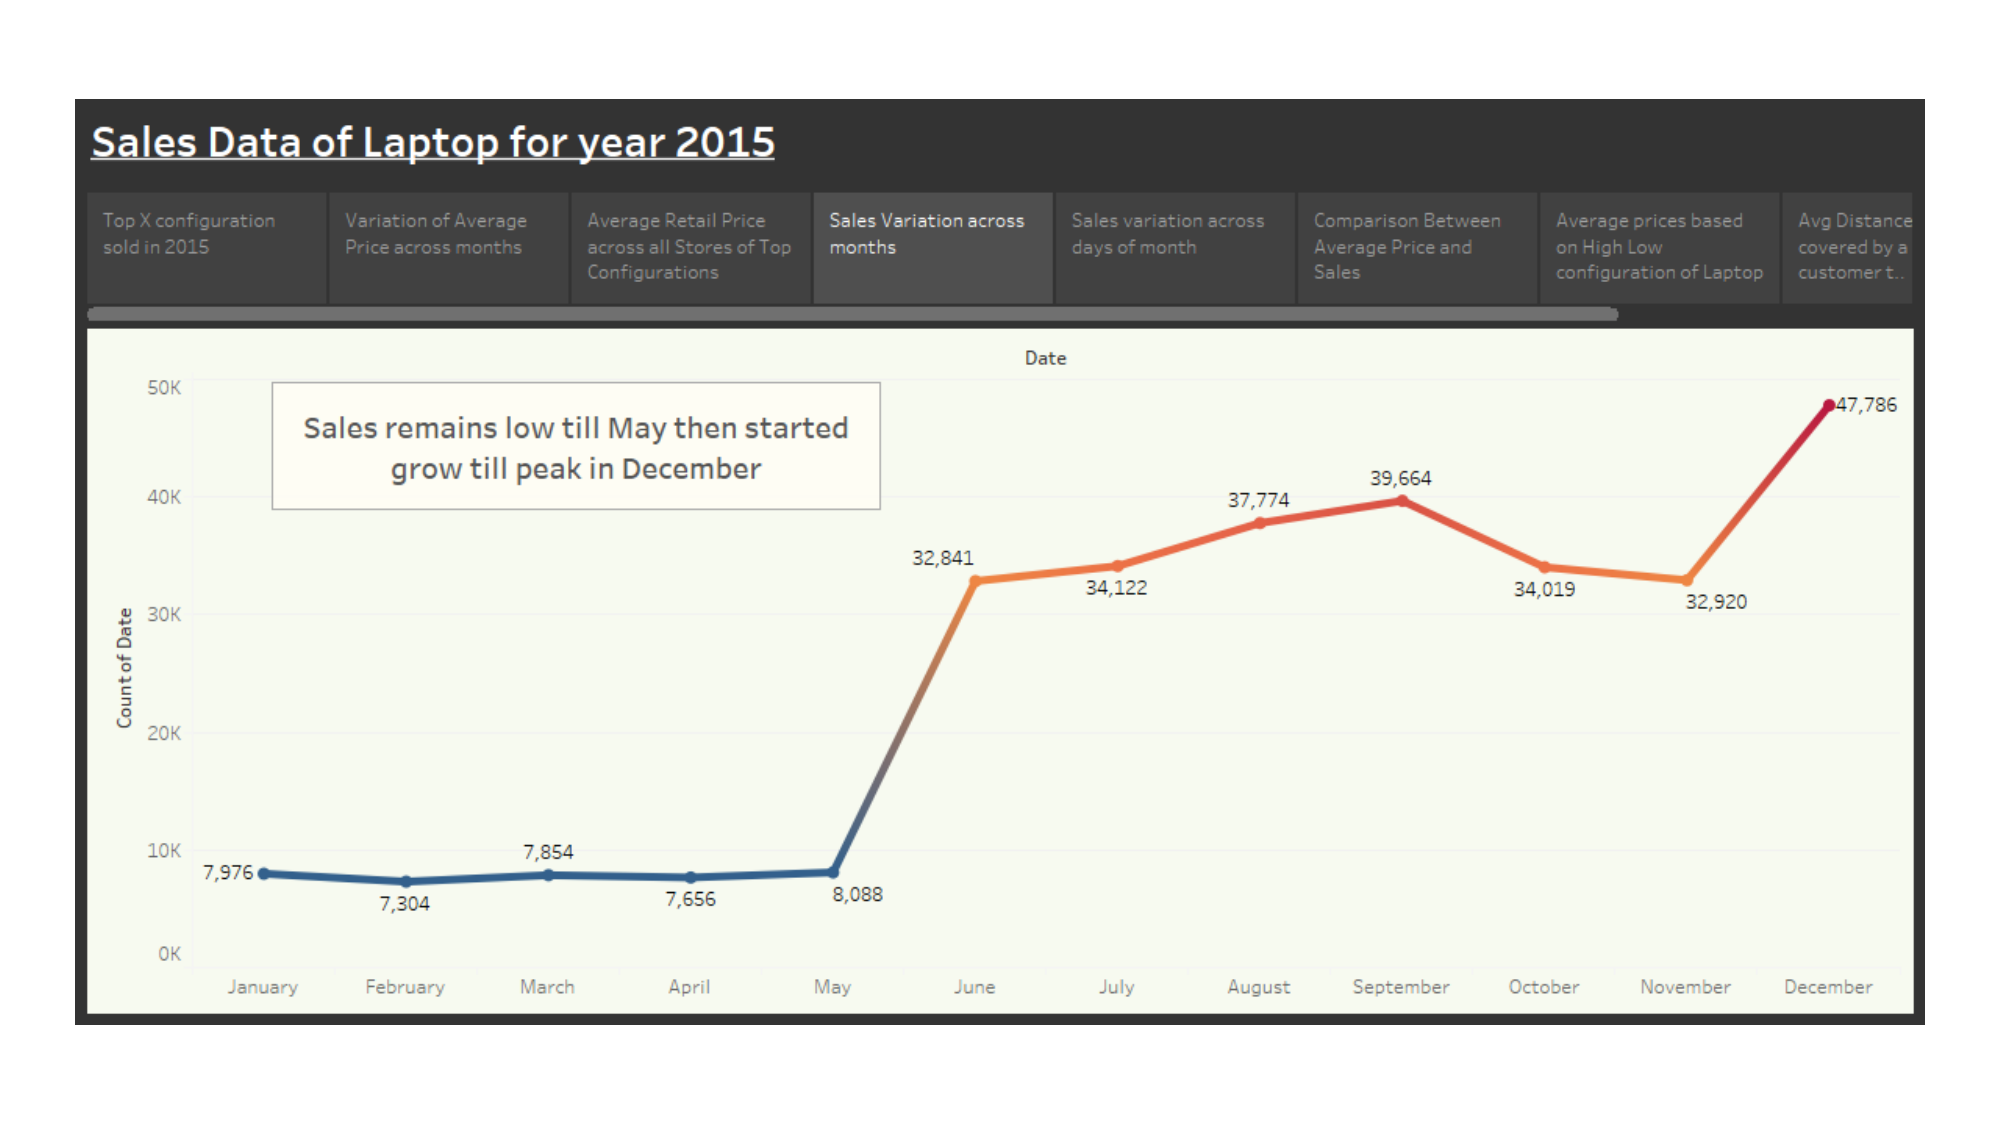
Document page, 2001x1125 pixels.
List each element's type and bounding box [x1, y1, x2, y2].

picture [74, 99, 1925, 1025]
